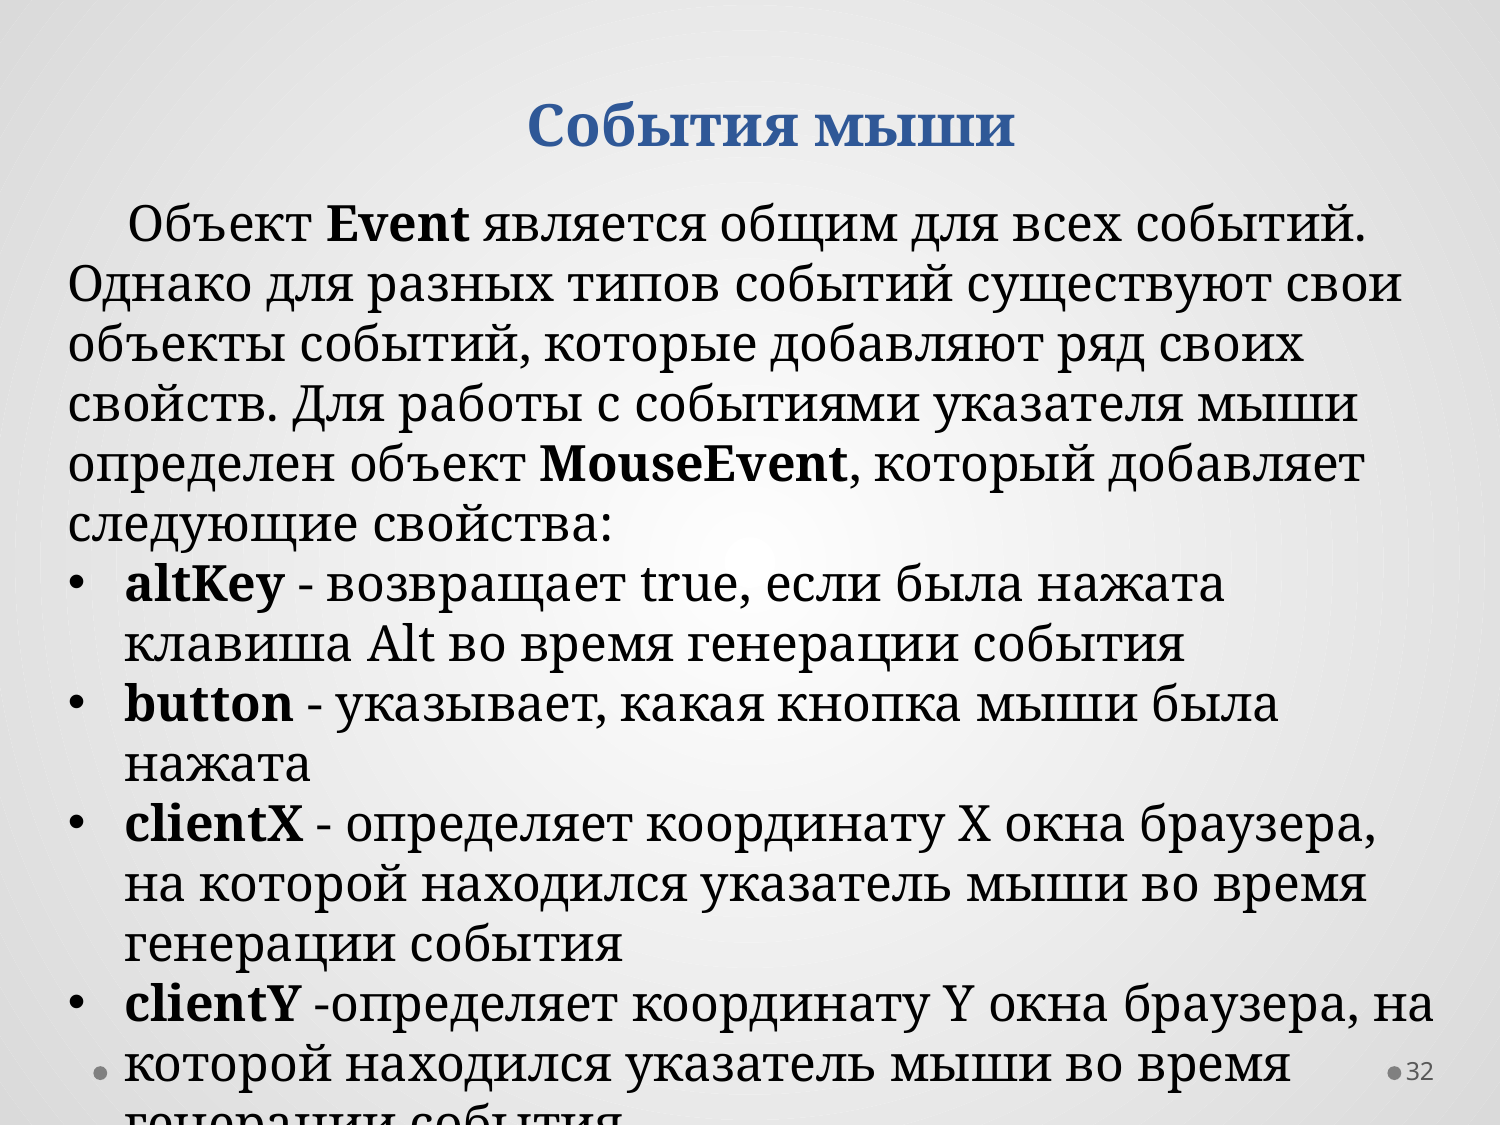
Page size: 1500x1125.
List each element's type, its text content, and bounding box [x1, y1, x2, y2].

slide_number 32 [1401, 1042, 1494, 1103]
text_box Объект Event является общим для всех событий. Однако для разных типов событий существуют свои объекты событий, которые добавляют ряд своих свойств. Для работы с событиями указателя мыши определен объект MouseEvent, который добавляет следующие свойства: altKey - возвращает true, если была нажата клавиша Alt во время генерации события button - указывает, какая кнопка мыши была нажата clientX - определяет координату Х окна браузера, на которой находился указатель мыши во время генерации события clientY -определяет координату Y окна браузера, на которой находился указатель мыши во время генерации события [53, 184, 1465, 1125]
text_box События мыши [118, 80, 1424, 166]
